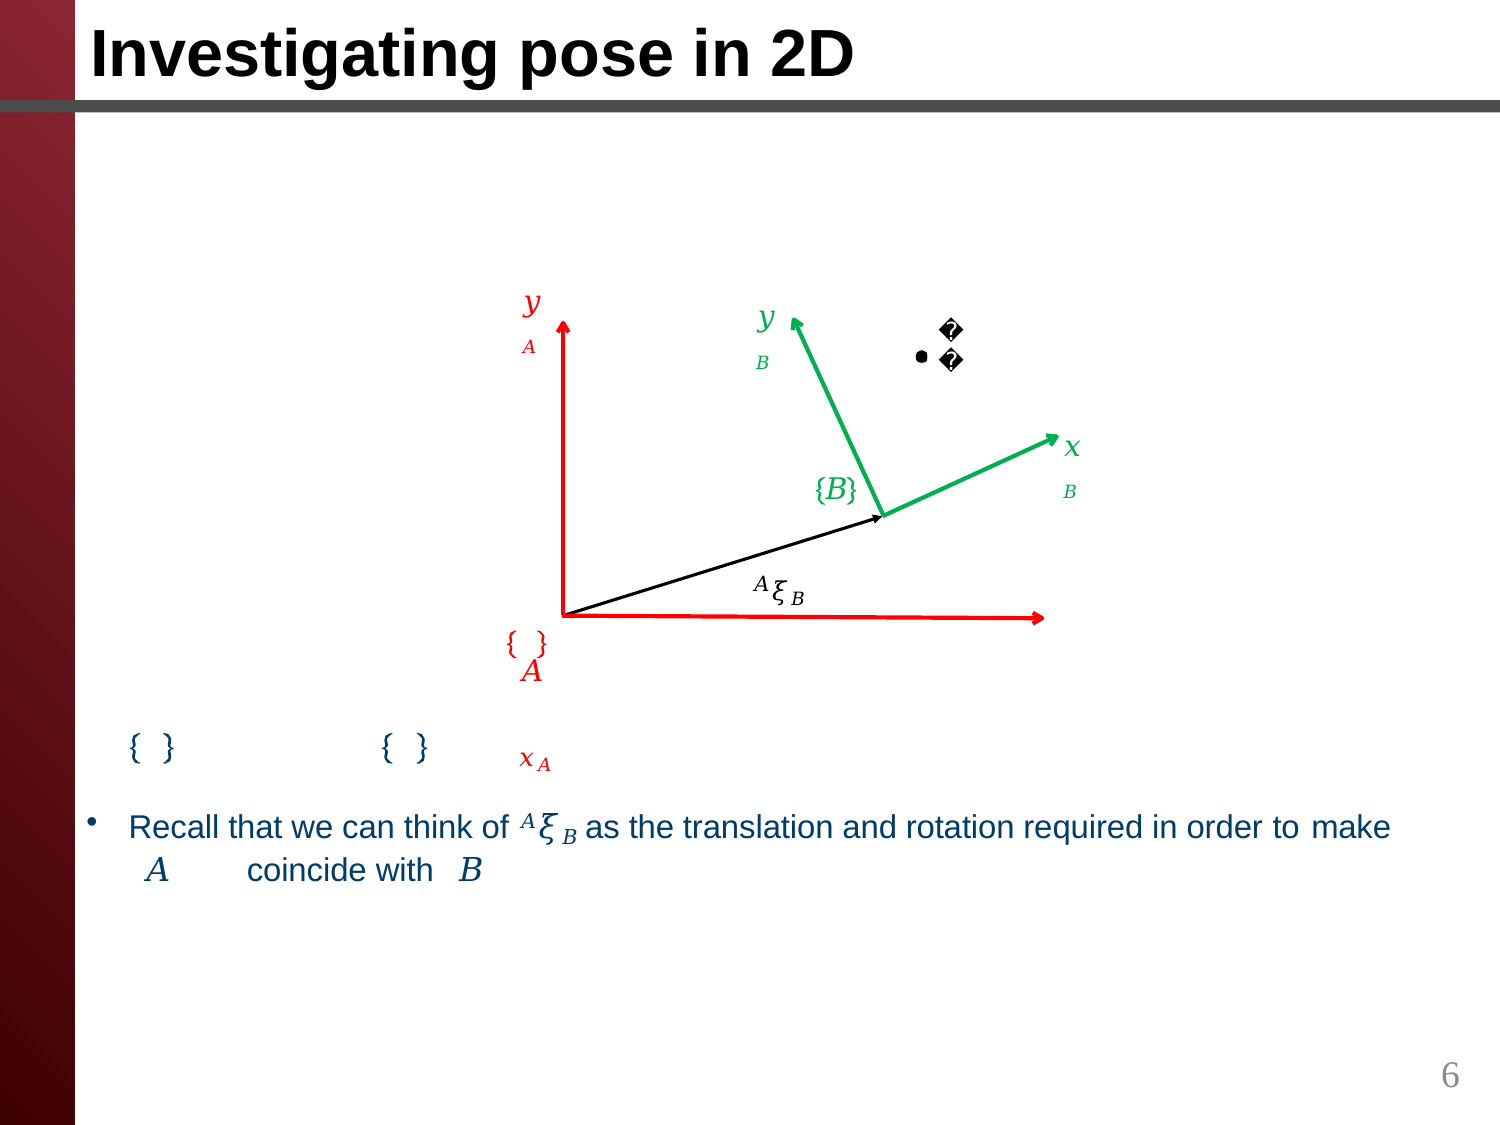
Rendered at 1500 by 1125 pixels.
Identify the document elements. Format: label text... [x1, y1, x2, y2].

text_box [555, 321, 1044, 626]
text_box 𝑥𝐵 [1063, 425, 1097, 503]
title Investigating pose in 2D [74, 0, 1426, 101]
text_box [561, 317, 1059, 618]
text_box 𝑦𝐵 [749, 295, 790, 316]
slide_number 6 [1125, 1042, 1475, 1103]
text_box 𝐵 𝐴𝜉𝐵 𝐴 𝑥𝐴 Recall that we can think of 𝐴𝜉𝐵 as the translation and rotation required in order to make 𝐴 coincide with 𝐵 [78, 468, 1394, 888]
text_box 𝑦𝐴 [517, 280, 552, 358]
